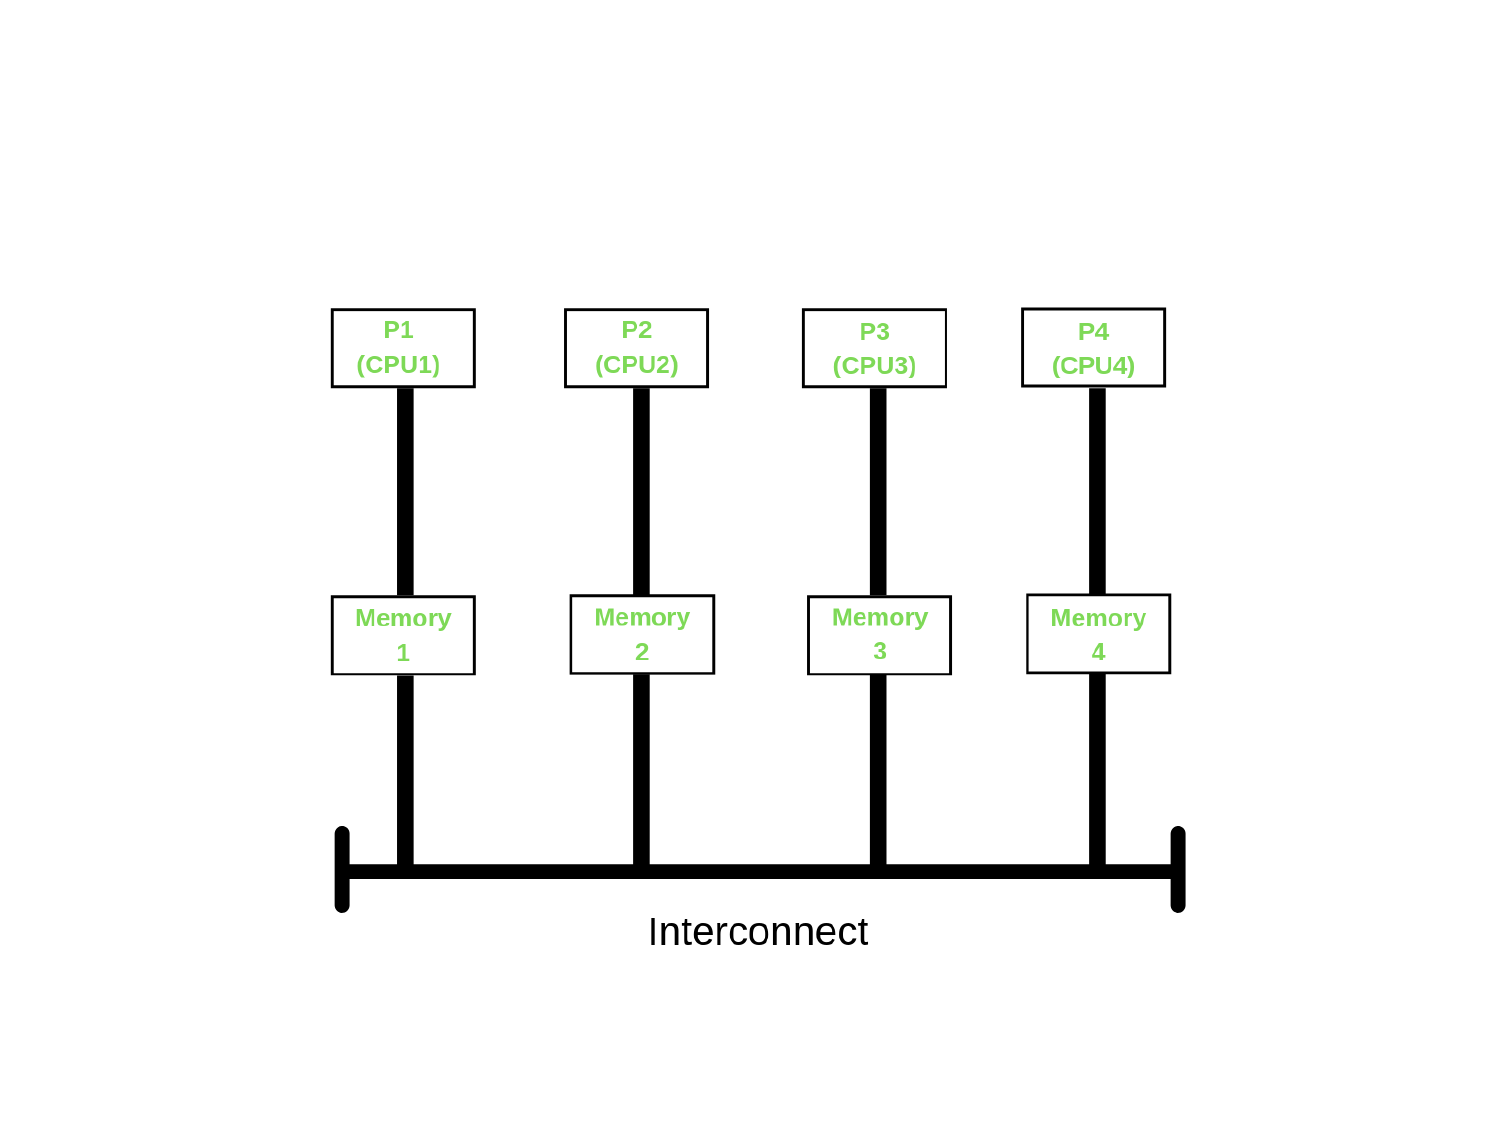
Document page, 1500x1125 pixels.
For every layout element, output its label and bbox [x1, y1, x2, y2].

list [306, 262, 1194, 1006]
